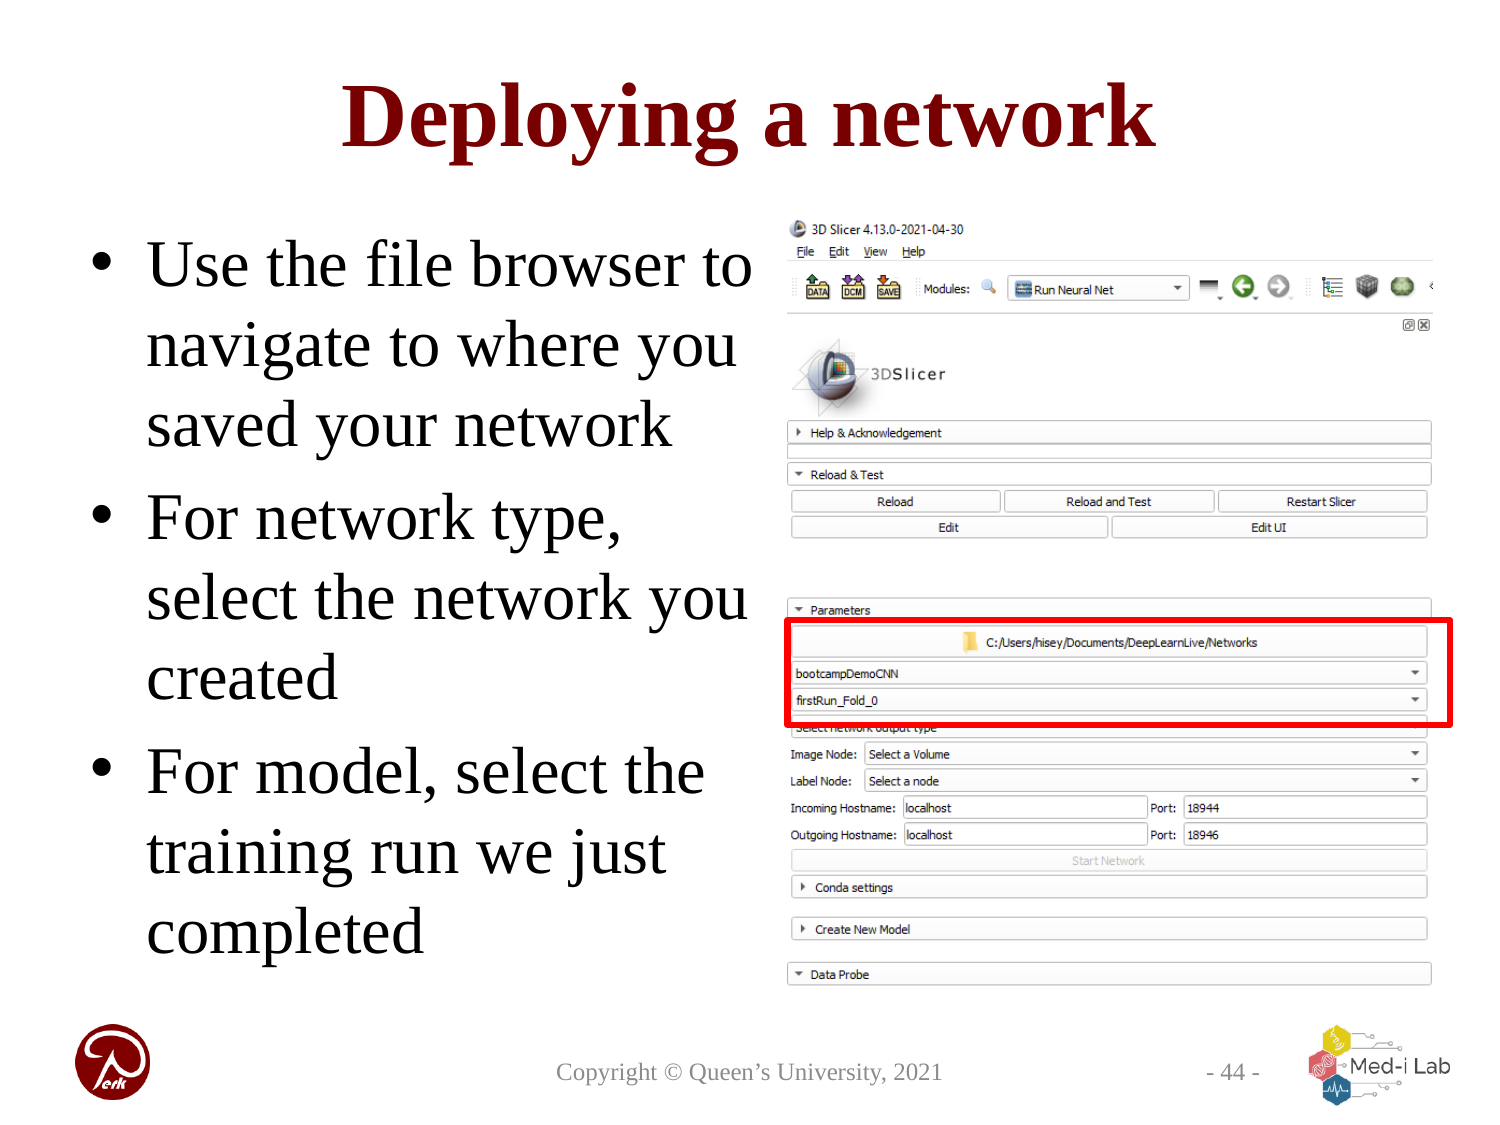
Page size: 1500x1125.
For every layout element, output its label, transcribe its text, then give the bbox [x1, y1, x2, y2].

text_box [1437, 618, 1452, 727]
picture [787, 217, 1433, 993]
picture [75, 1024, 150, 1100]
slide_number - 44 - [1175, 1040, 1275, 1100]
title Deploying a network [75, 45, 1425, 175]
picture [1308, 1024, 1450, 1106]
list Use the file browser to navigate to where you saved your network For network type, select the network you created For model, select the training run we just completed [75, 212, 788, 1005]
footer Copyright © Queen’s University, 2021 [526, 1040, 974, 1100]
